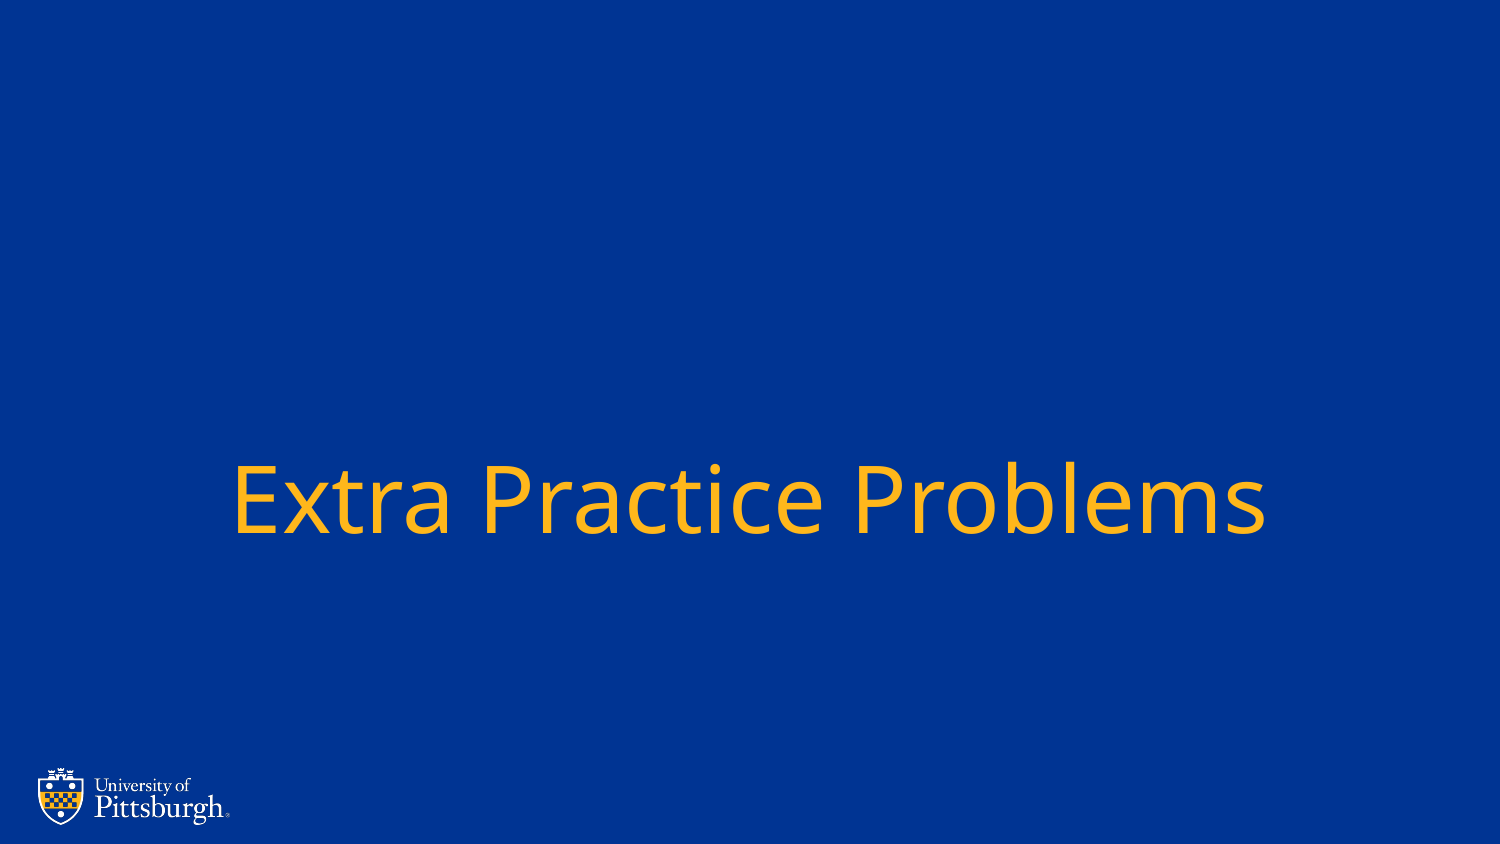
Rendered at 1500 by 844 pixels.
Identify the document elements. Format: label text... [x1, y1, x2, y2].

picture [38, 768, 230, 825]
title Extra Practice Problems [102, 210, 1397, 562]
